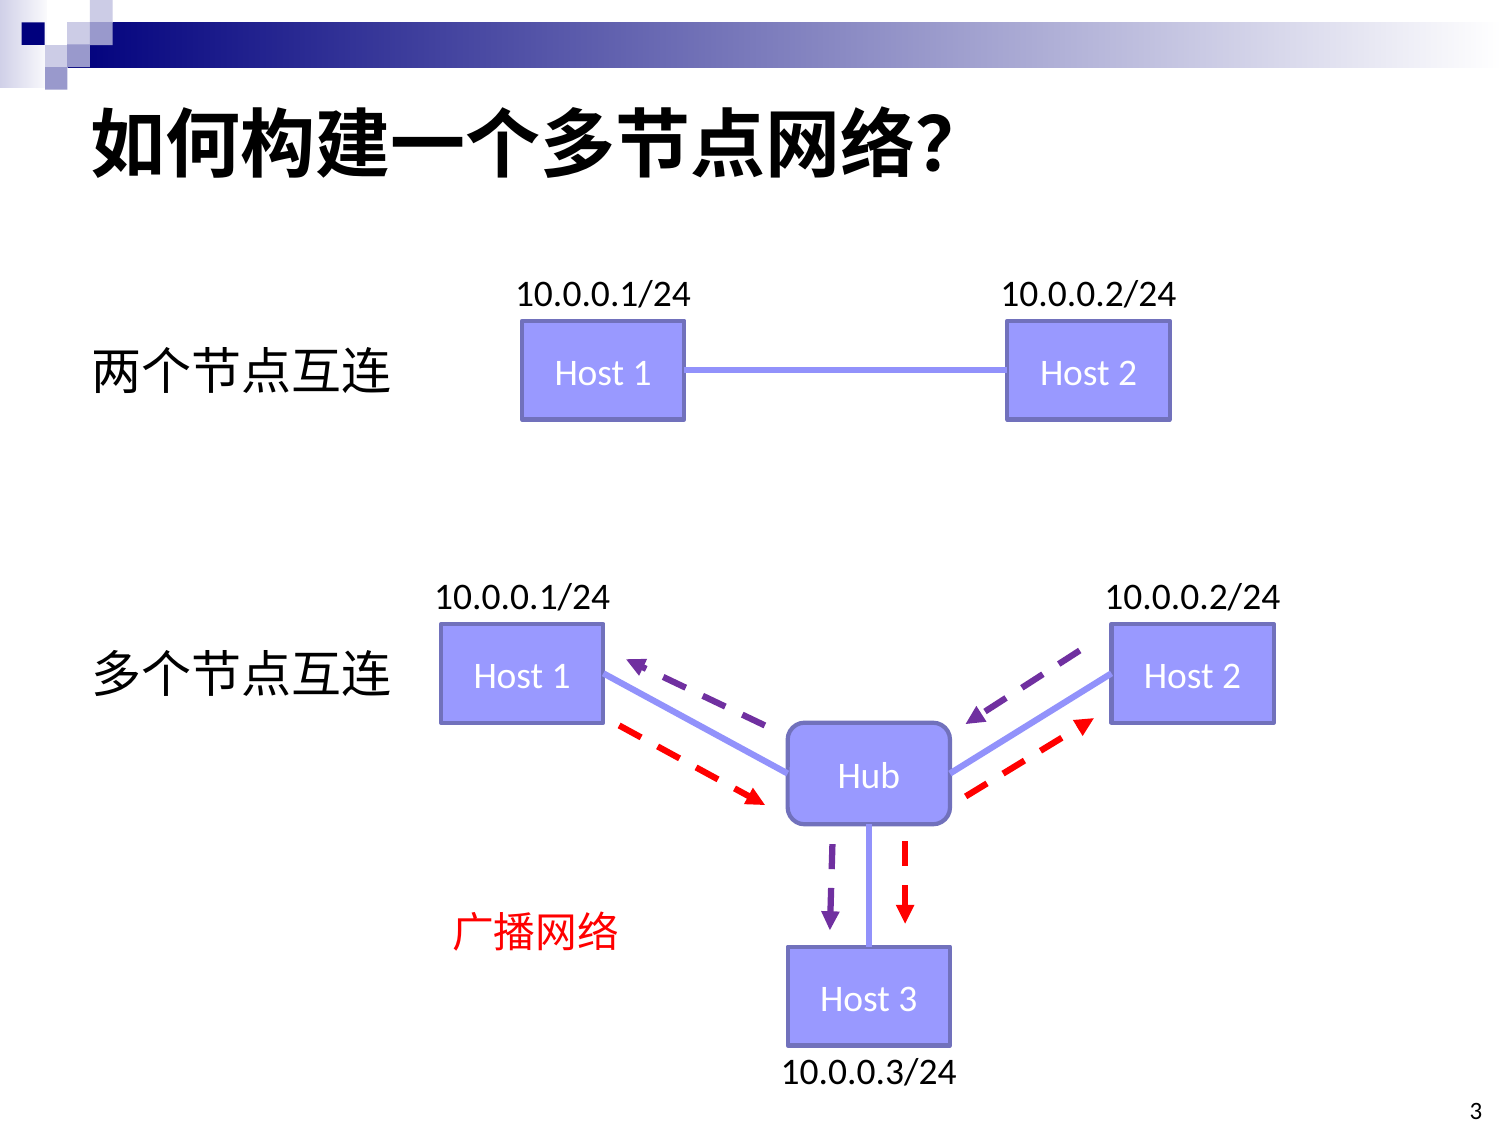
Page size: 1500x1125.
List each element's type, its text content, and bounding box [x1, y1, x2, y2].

slide_number 3 [1448, 1100, 1483, 1125]
title 如何构建一个多节点网络？ [75, 75, 1425, 209]
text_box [418, 564, 1297, 1101]
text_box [625, 659, 833, 931]
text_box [965, 650, 1080, 725]
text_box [904, 717, 1094, 924]
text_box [603, 673, 1112, 947]
text_box 多个节点互连 [76, 635, 407, 711]
text_box 两个节点互连 [76, 332, 407, 408]
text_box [499, 261, 1193, 420]
